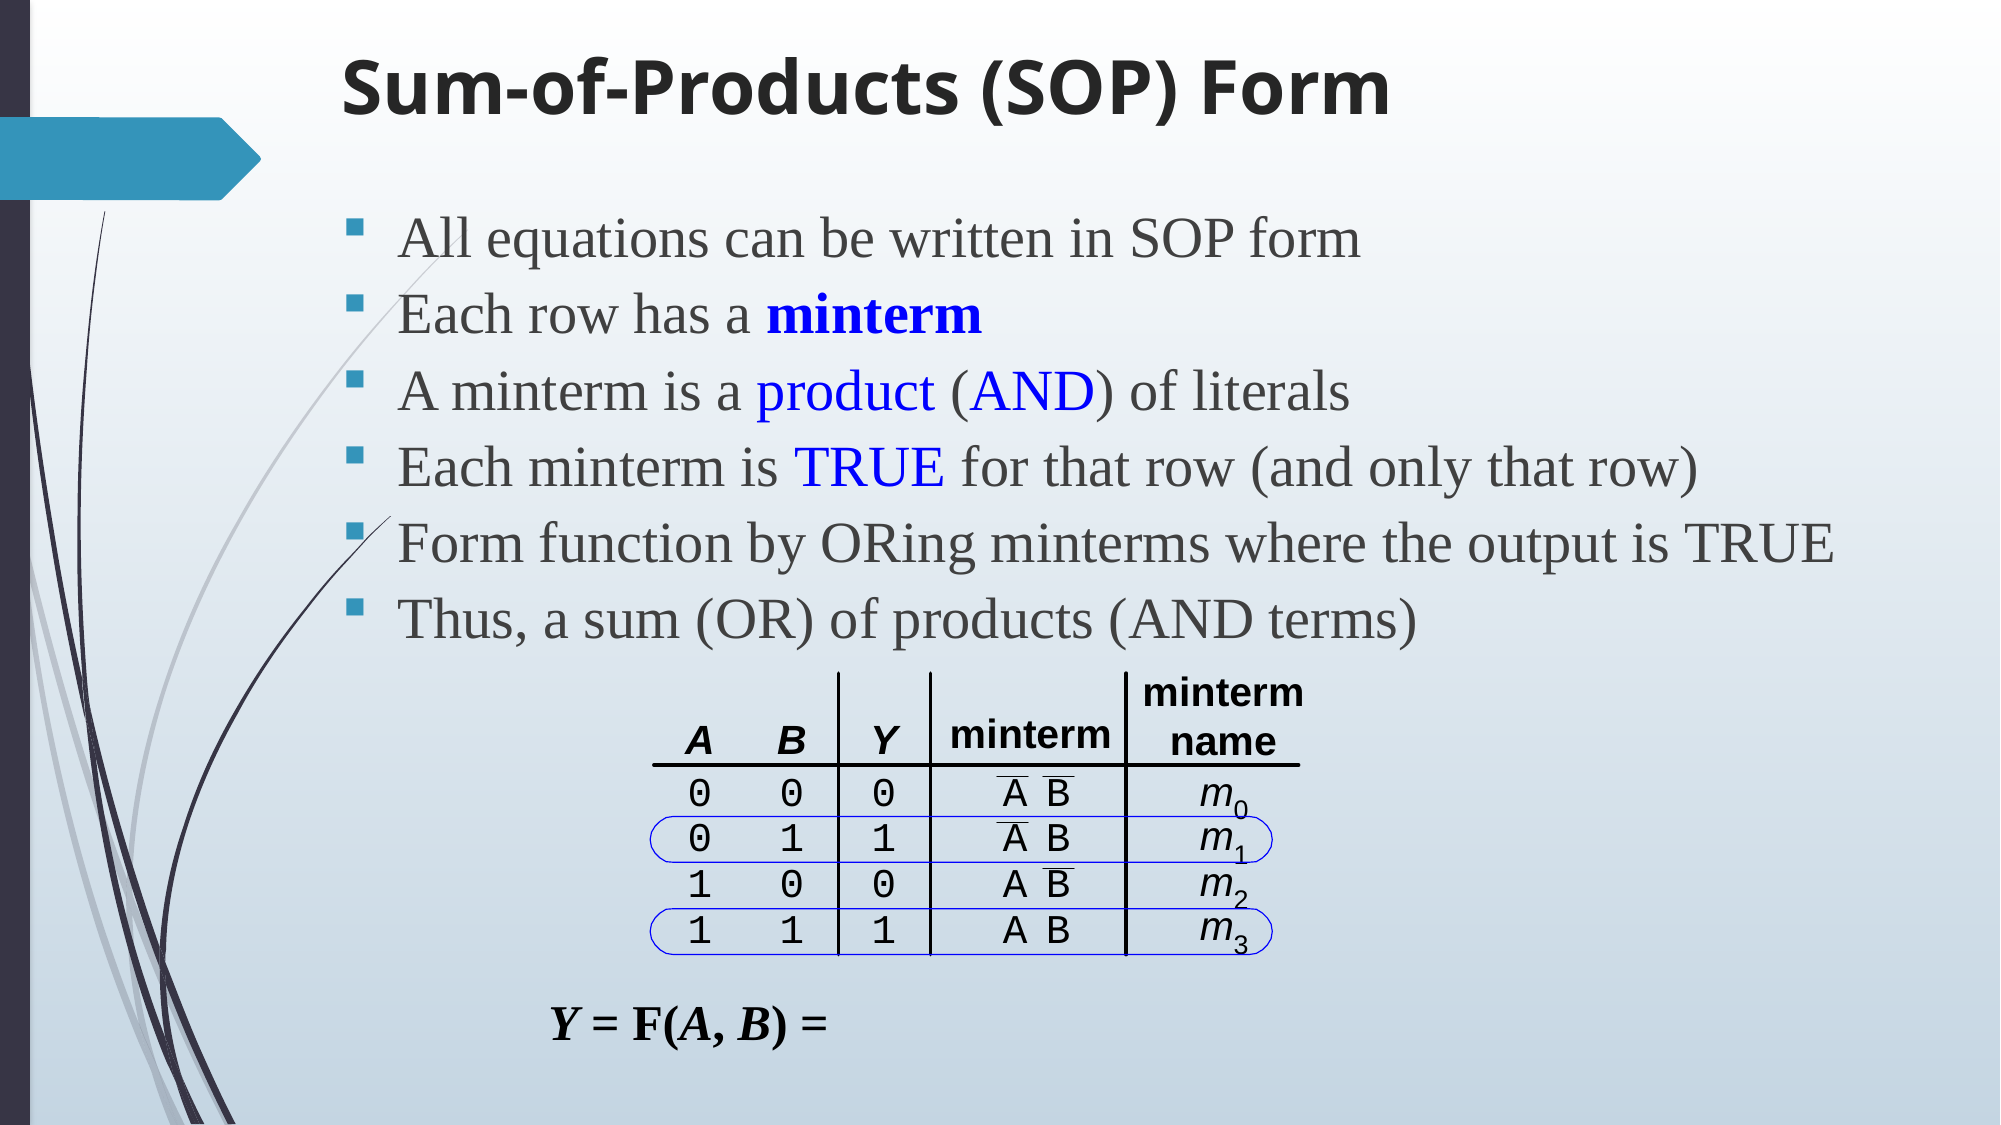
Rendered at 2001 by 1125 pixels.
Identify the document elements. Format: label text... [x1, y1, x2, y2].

title Sum-of-Products (SOP) Form [326, 0, 1789, 169]
text_box All equations can be written in SOP form Each row has a minterm A minterm is a product (AND) of literals Each minterm is TRUE for that row (and only that row) Form function by ORing minterms where the output is TRUE Thus, a sum (OR) of products (AND terms) [326, 192, 1909, 1125]
text_box Y = F(A, B) = [533, 983, 1434, 1059]
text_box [644, 658, 1356, 984]
